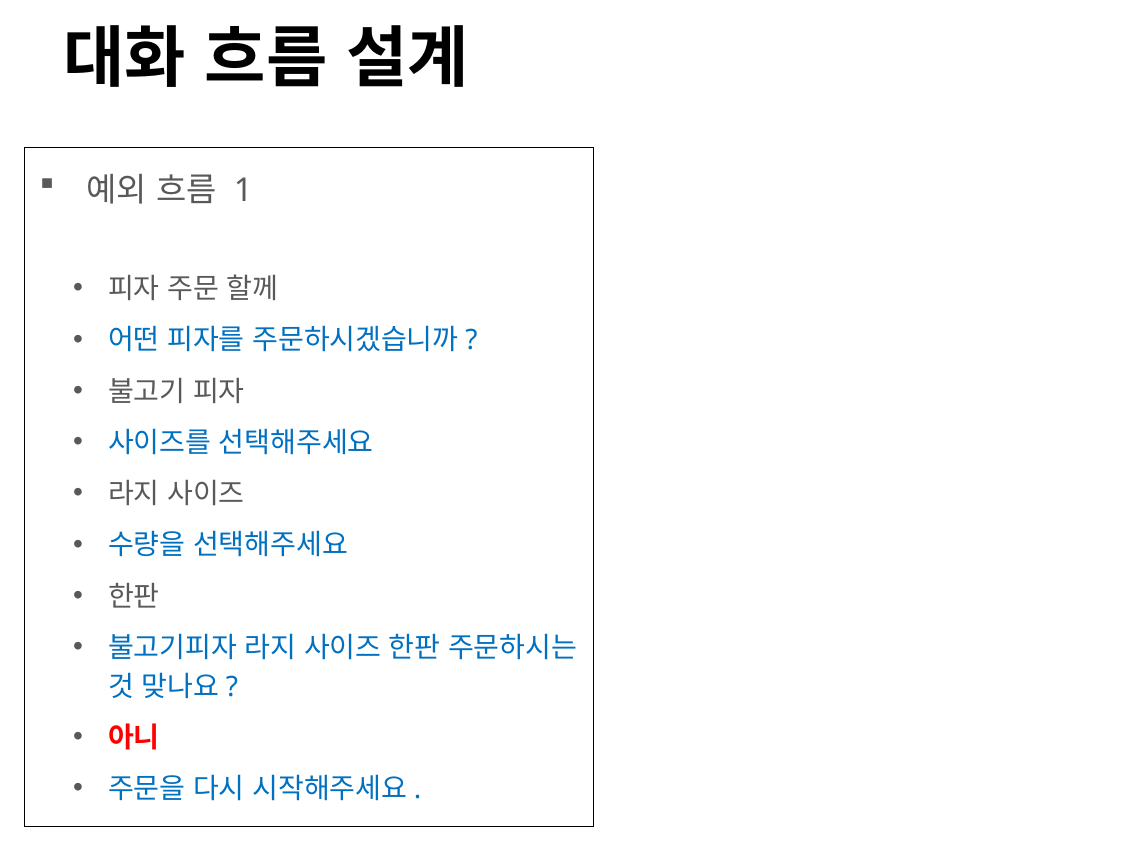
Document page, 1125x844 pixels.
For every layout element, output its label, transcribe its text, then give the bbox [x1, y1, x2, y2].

title 대화 흐름 설계 [48, 0, 1077, 148]
text_box 예외 흐름 1 피자 주문 할께 어떤 피자를 주문하시겠습니까? 불고기 피자 사이즈를 선택해주세요 라지 사이즈 수량을 선택해주세요 한판 불고기피자 라지 사이즈 한판 주문하시는 것 맞나요? 아니 주문을 다시 시작해주세요. [24, 147, 594, 827]
